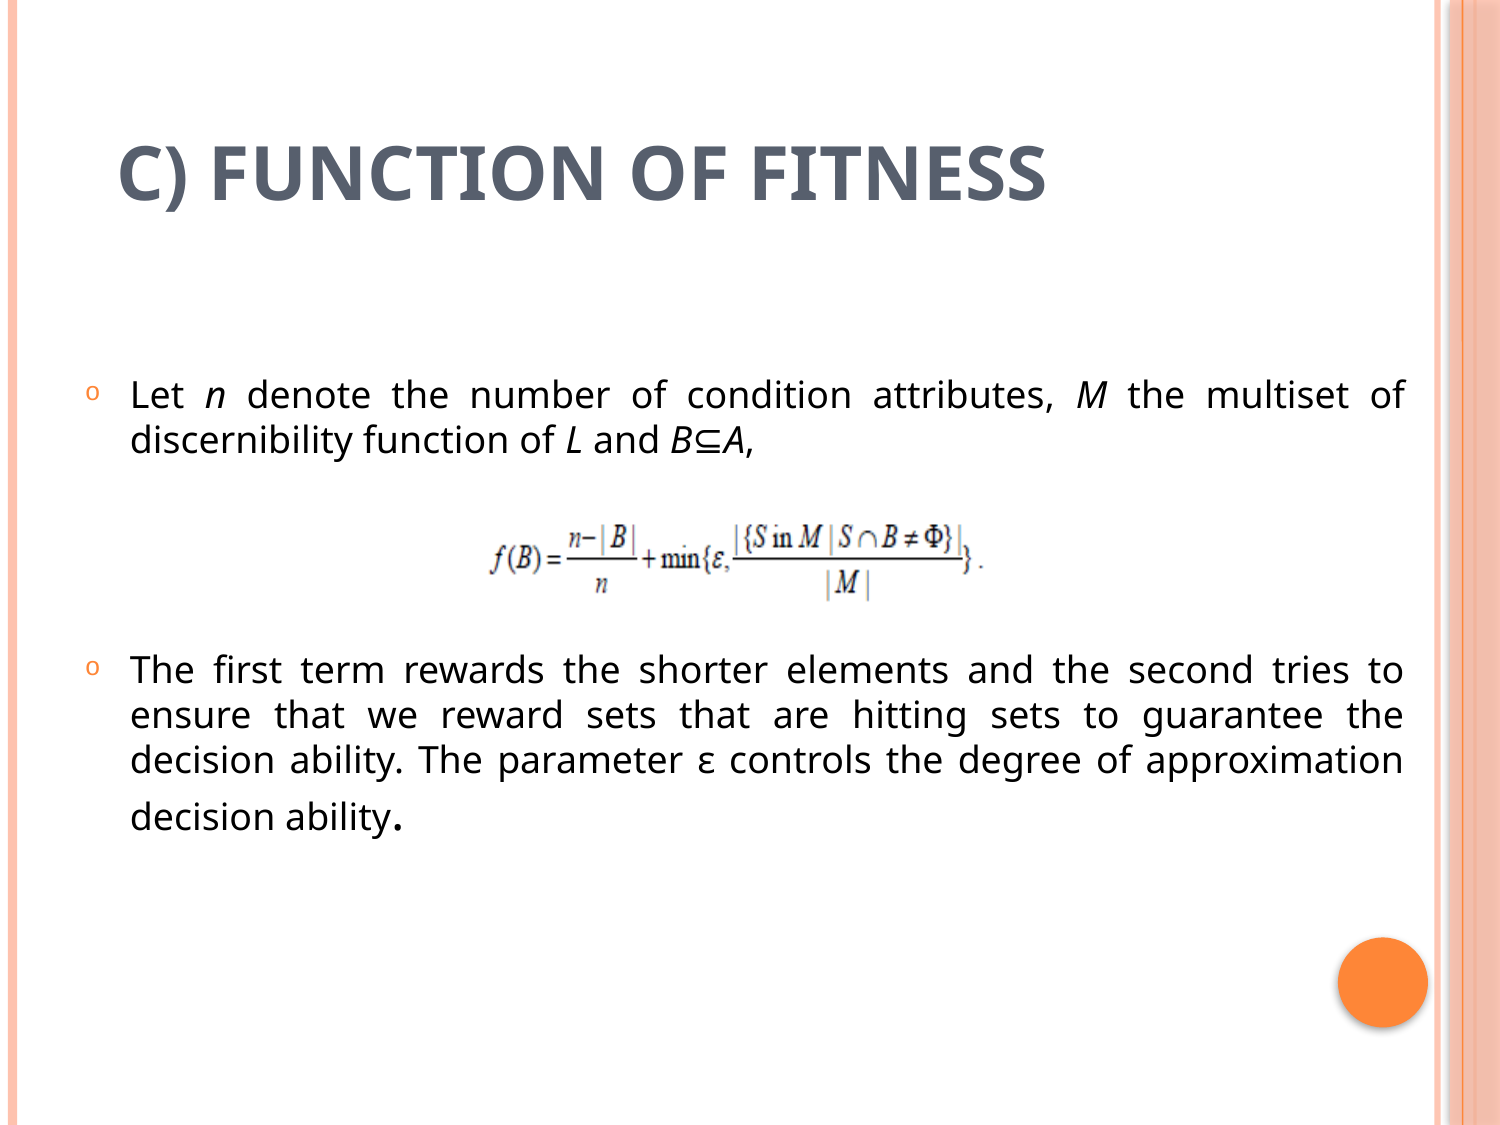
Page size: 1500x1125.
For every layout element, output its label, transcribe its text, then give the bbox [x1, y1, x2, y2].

title C) Function of Fitness [82, 35, 1432, 223]
list Let n denote the number of condition attributes, M the multiset of discernibility function of L and B⊆A, The first term rewards the shorter elements and the second tries to ensure that we reward sets that are hitting sets to guarantee the decision ability. The parameter ε controls the degree of approximation decision ability. [70, 363, 1421, 989]
picture [444, 491, 1071, 645]
